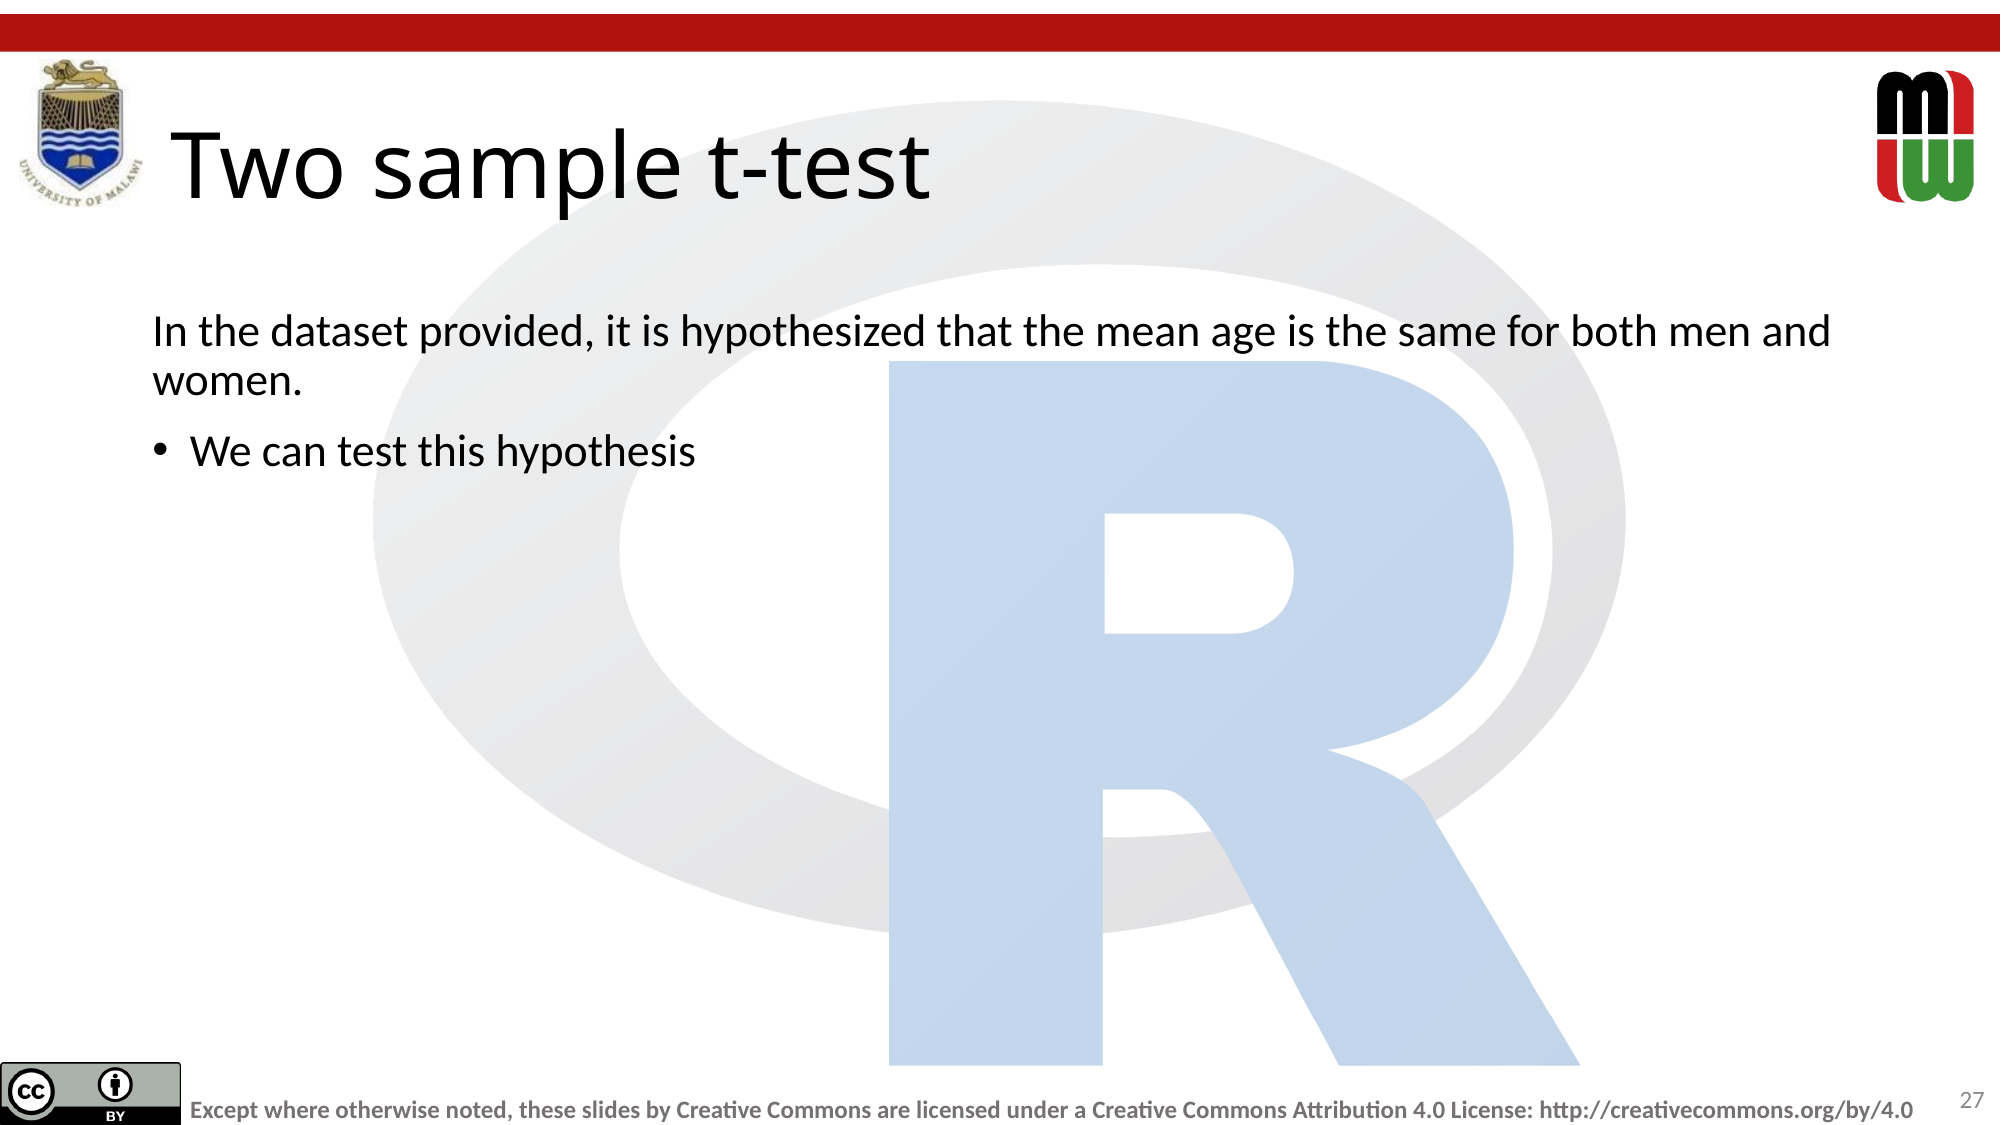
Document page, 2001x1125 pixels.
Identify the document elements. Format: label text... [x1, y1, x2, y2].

list In the dataset provided, it is hypothesized that the mean age is the same for both men and women. We can test this hypothesis [137, 299, 1863, 1066]
slide_number 27 [1550, 1073, 2000, 1125]
picture [0, 1062, 181, 1125]
picture [19, 59, 143, 207]
title Two sample t-test [155, 59, 1851, 278]
